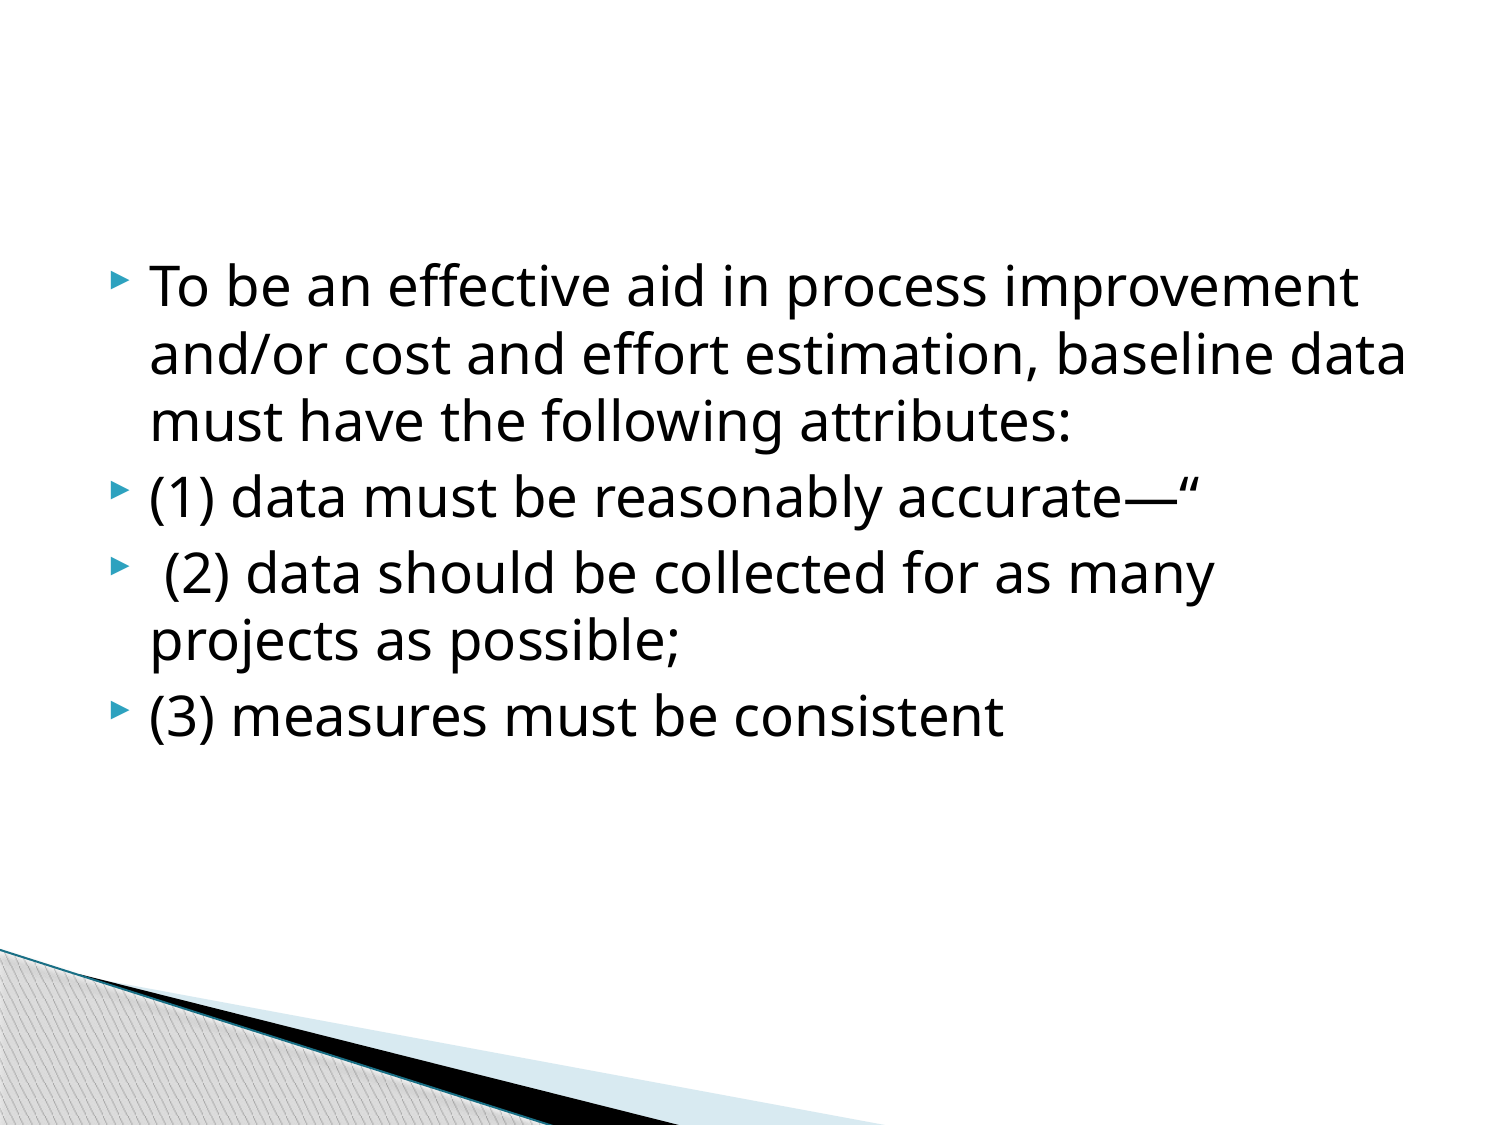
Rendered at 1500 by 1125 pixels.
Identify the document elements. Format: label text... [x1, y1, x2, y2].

list To be an effective aid in process improvement and/or cost and effort estimation, baseline data must have the following attributes: (1) data must be reasonably accurate—“ (2) data should be collected for as many projects as possible; (3) measures must be consistent [75, 243, 1425, 986]
